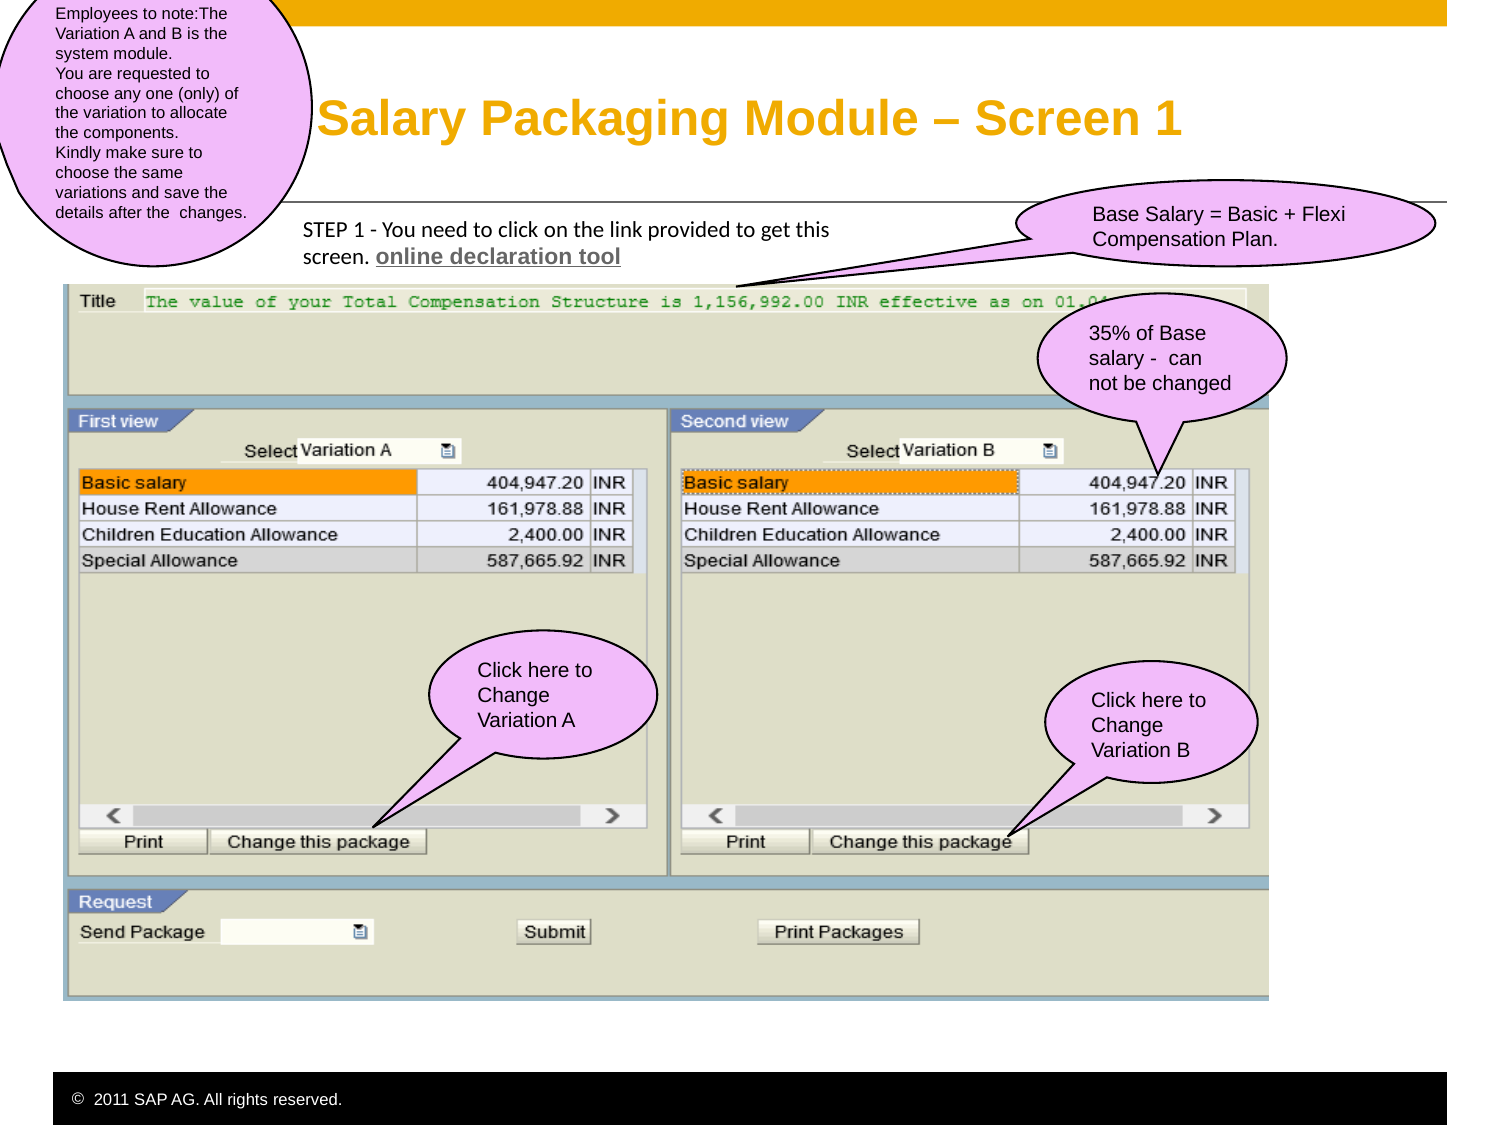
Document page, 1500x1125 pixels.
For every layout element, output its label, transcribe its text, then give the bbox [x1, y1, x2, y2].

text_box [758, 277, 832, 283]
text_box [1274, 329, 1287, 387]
title Salary Packaging Module – Screen 1 [296, 53, 1447, 178]
text_box STEP 1 - You need to click on the link provided to get this screen. online declaration tool [288, 206, 880, 277]
text_box Employees to note:The Variation A and B is the system module. You are requested to choose any one (only) of the variation to allocate the components. Kindly make sure to choose the same variations and save the details after the changes. [0, 0, 312, 267]
picture [63, 284, 1269, 1001]
text_box Base Salary = Basic + Flexi Compensation Plan. [880, 180, 1436, 273]
